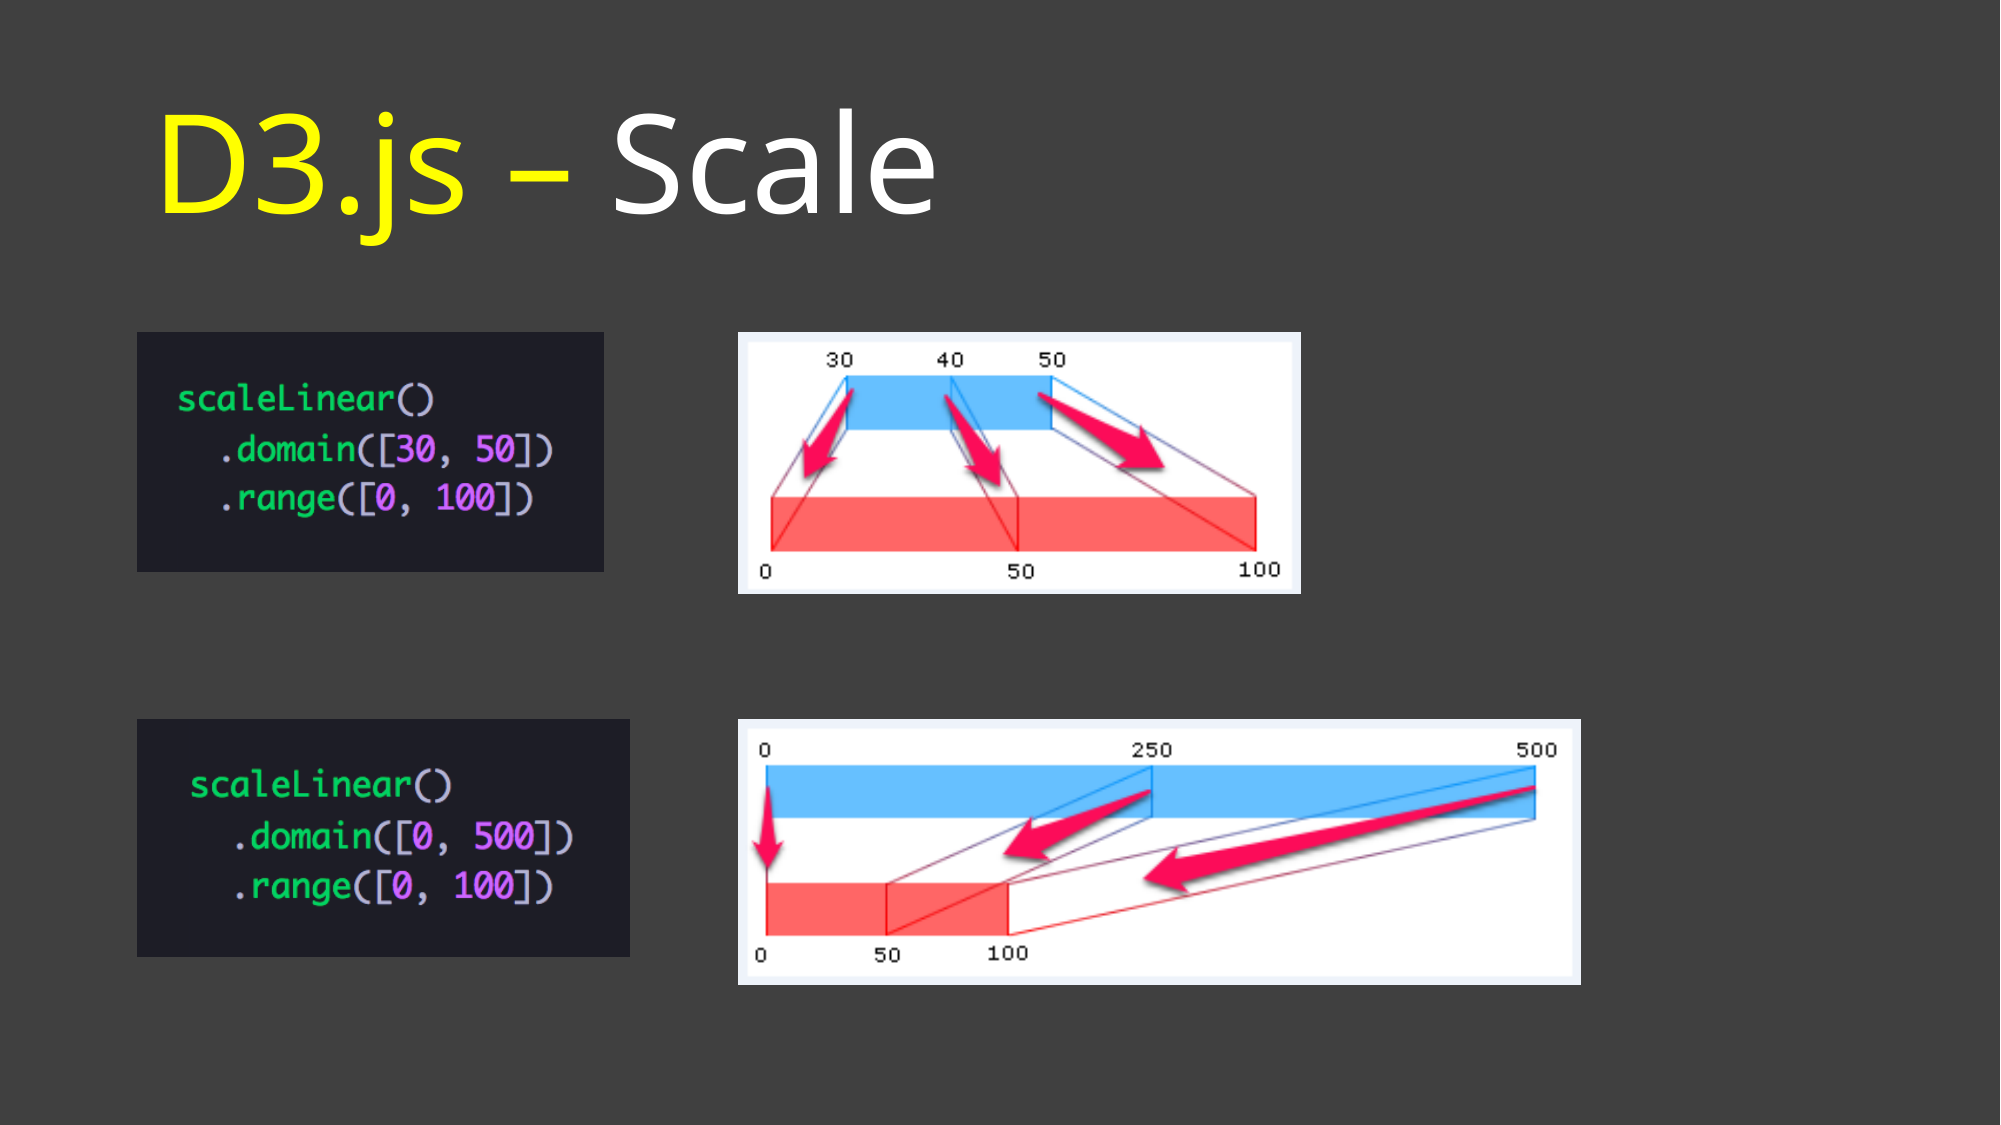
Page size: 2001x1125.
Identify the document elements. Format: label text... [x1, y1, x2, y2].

title D3.js – Scale [137, 59, 1863, 278]
list [137, 310, 1863, 1014]
picture [137, 332, 604, 572]
picture [738, 332, 1301, 594]
picture [137, 719, 630, 957]
picture [737, 719, 1581, 985]
